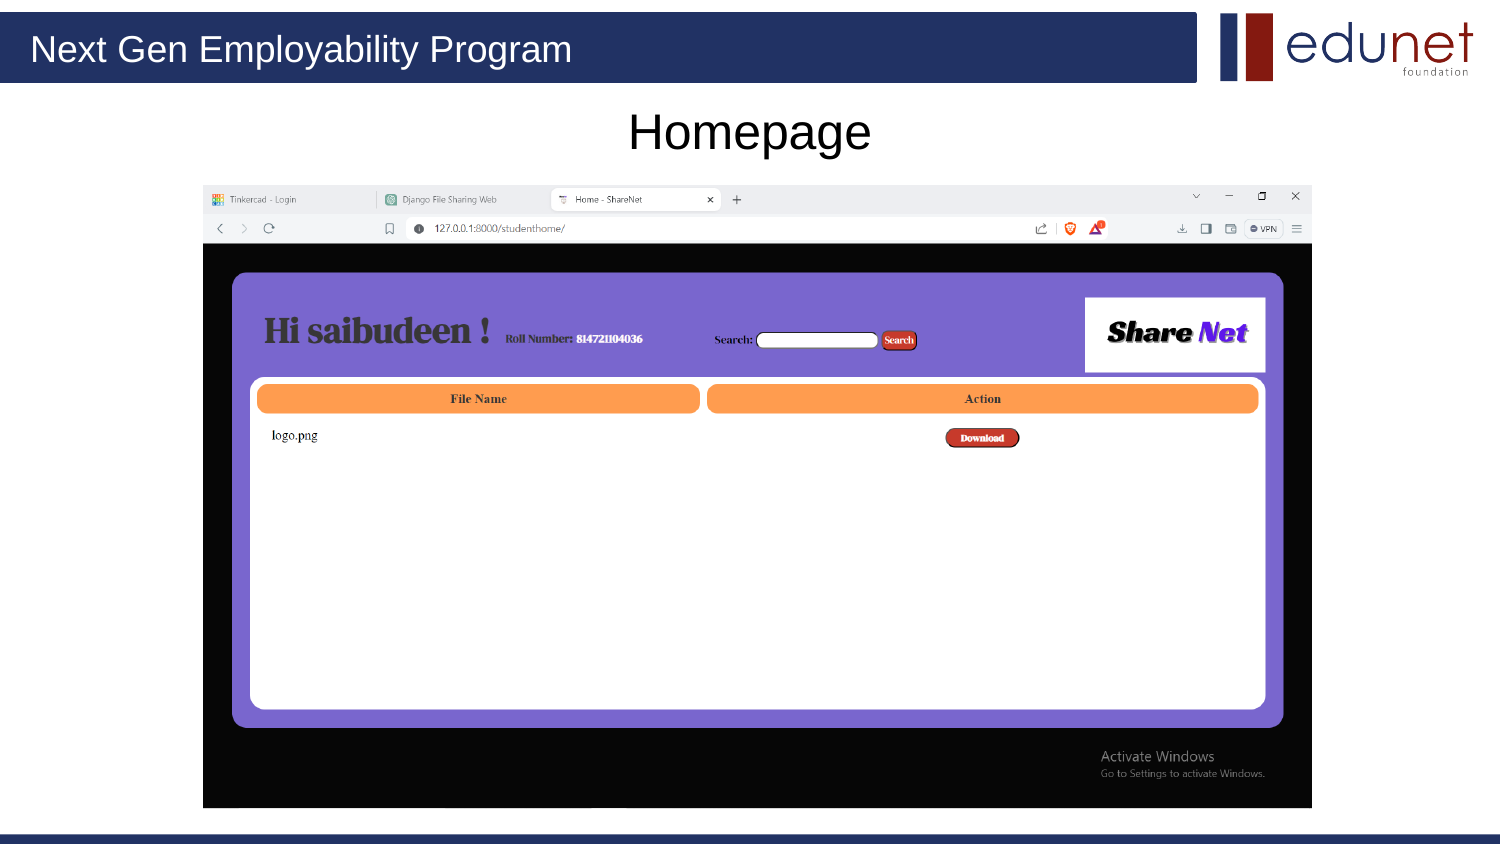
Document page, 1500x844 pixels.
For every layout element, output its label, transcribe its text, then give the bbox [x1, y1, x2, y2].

picture [203, 185, 1312, 809]
title Homepage [25, 100, 1475, 175]
picture [1279, 14, 1482, 83]
